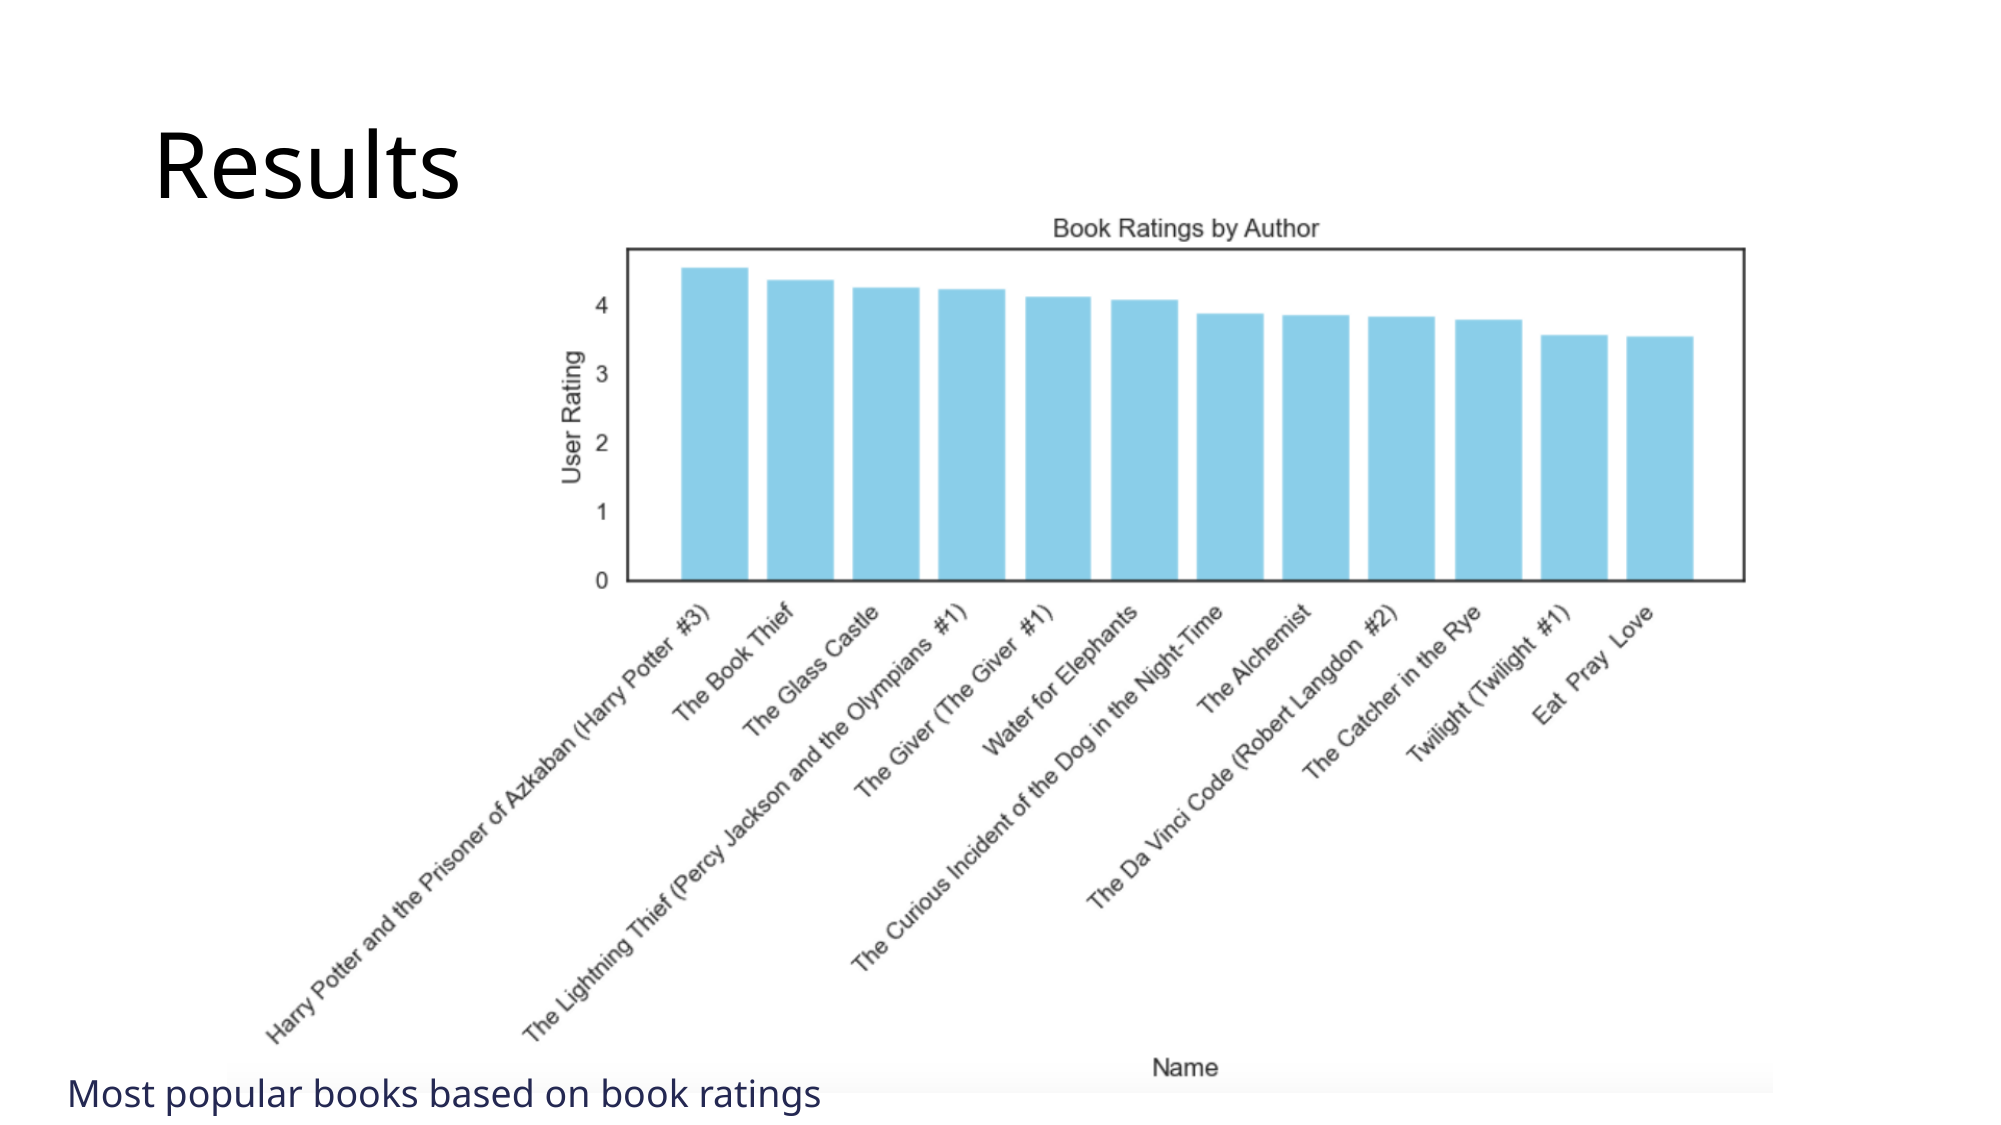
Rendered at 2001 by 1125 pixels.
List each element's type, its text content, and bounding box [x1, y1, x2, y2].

text_box Most popular books based on book ratings [52, 1062, 838, 1123]
title Results [137, 59, 1863, 278]
picture [226, 195, 1773, 1094]
